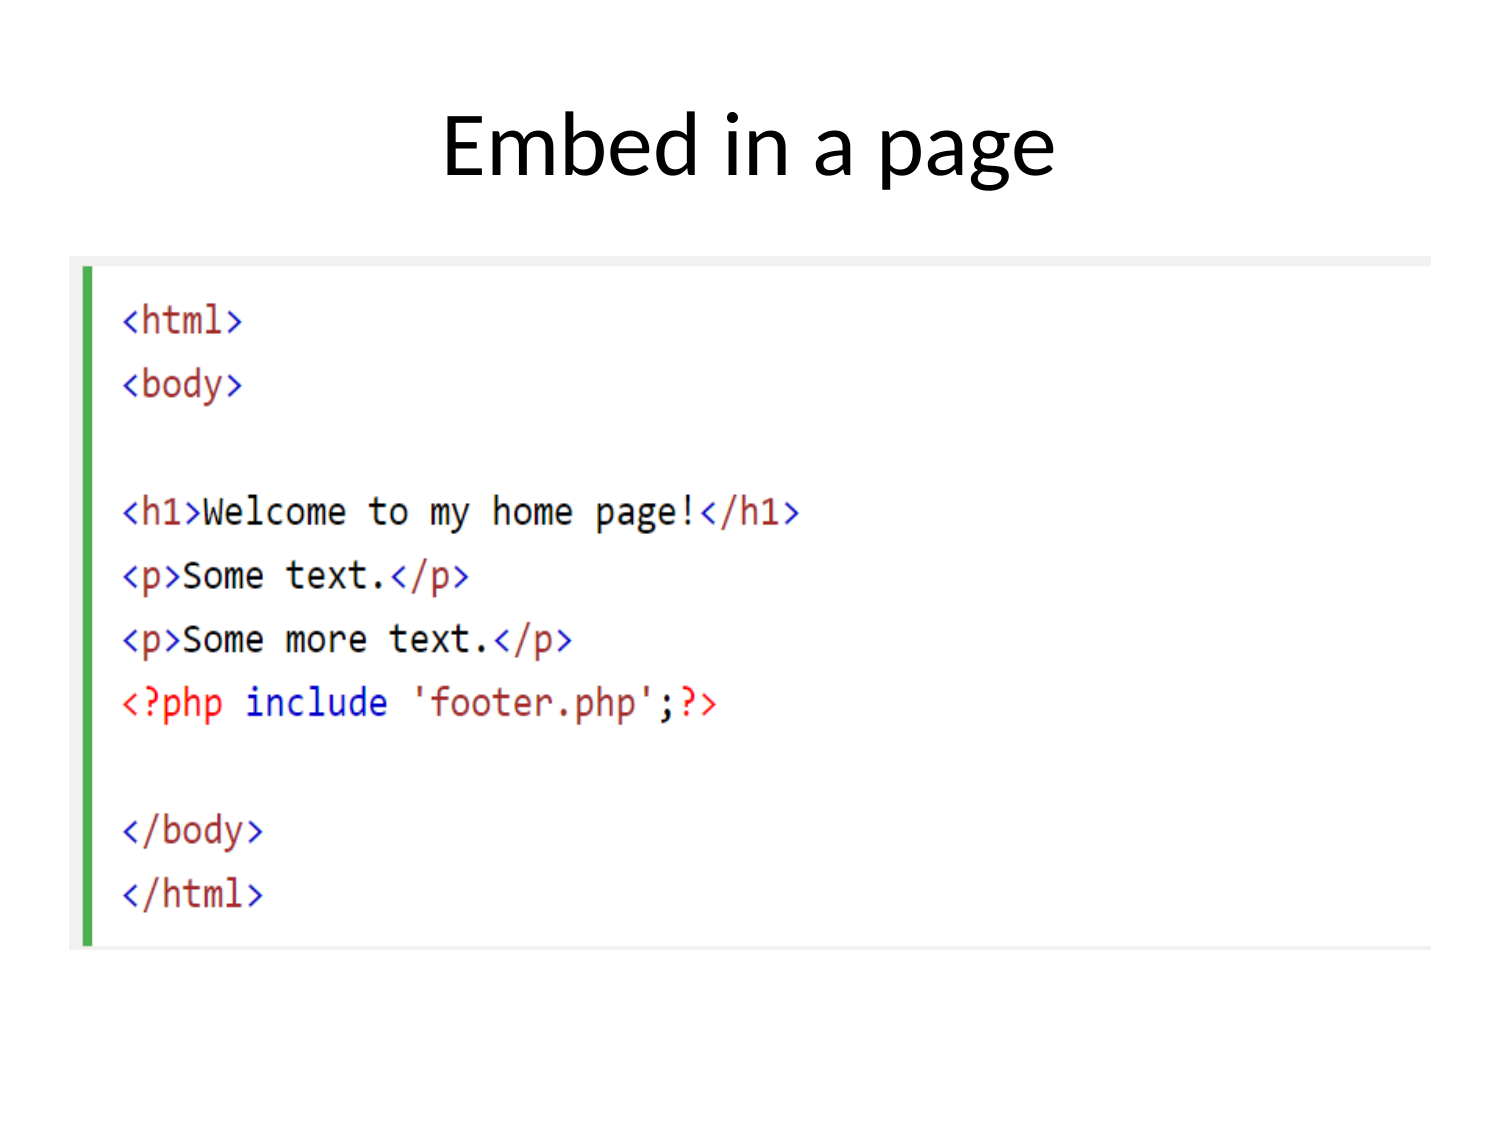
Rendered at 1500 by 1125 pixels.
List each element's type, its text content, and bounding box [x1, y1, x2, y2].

picture [69, 255, 1431, 951]
title Embed in a page [75, 45, 1425, 233]
